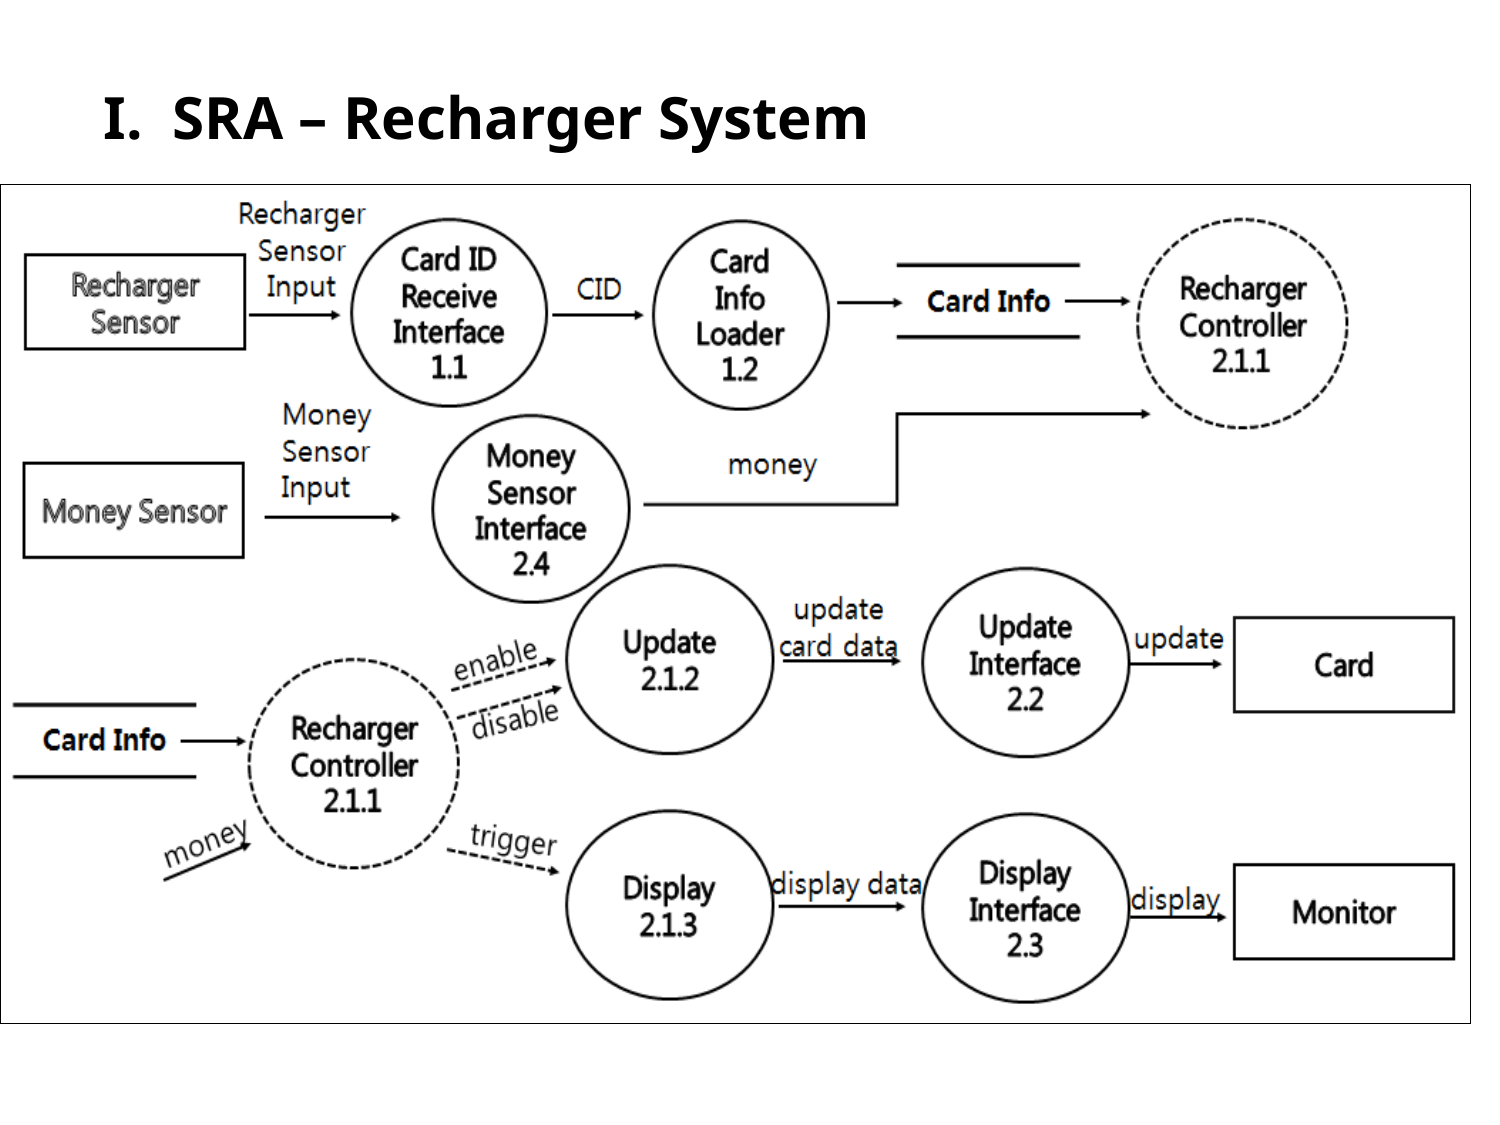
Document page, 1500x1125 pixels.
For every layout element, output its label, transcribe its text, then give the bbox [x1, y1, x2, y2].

picture [0, 184, 1471, 1024]
text_box I. SRA – Recharger System [88, 73, 1500, 159]
